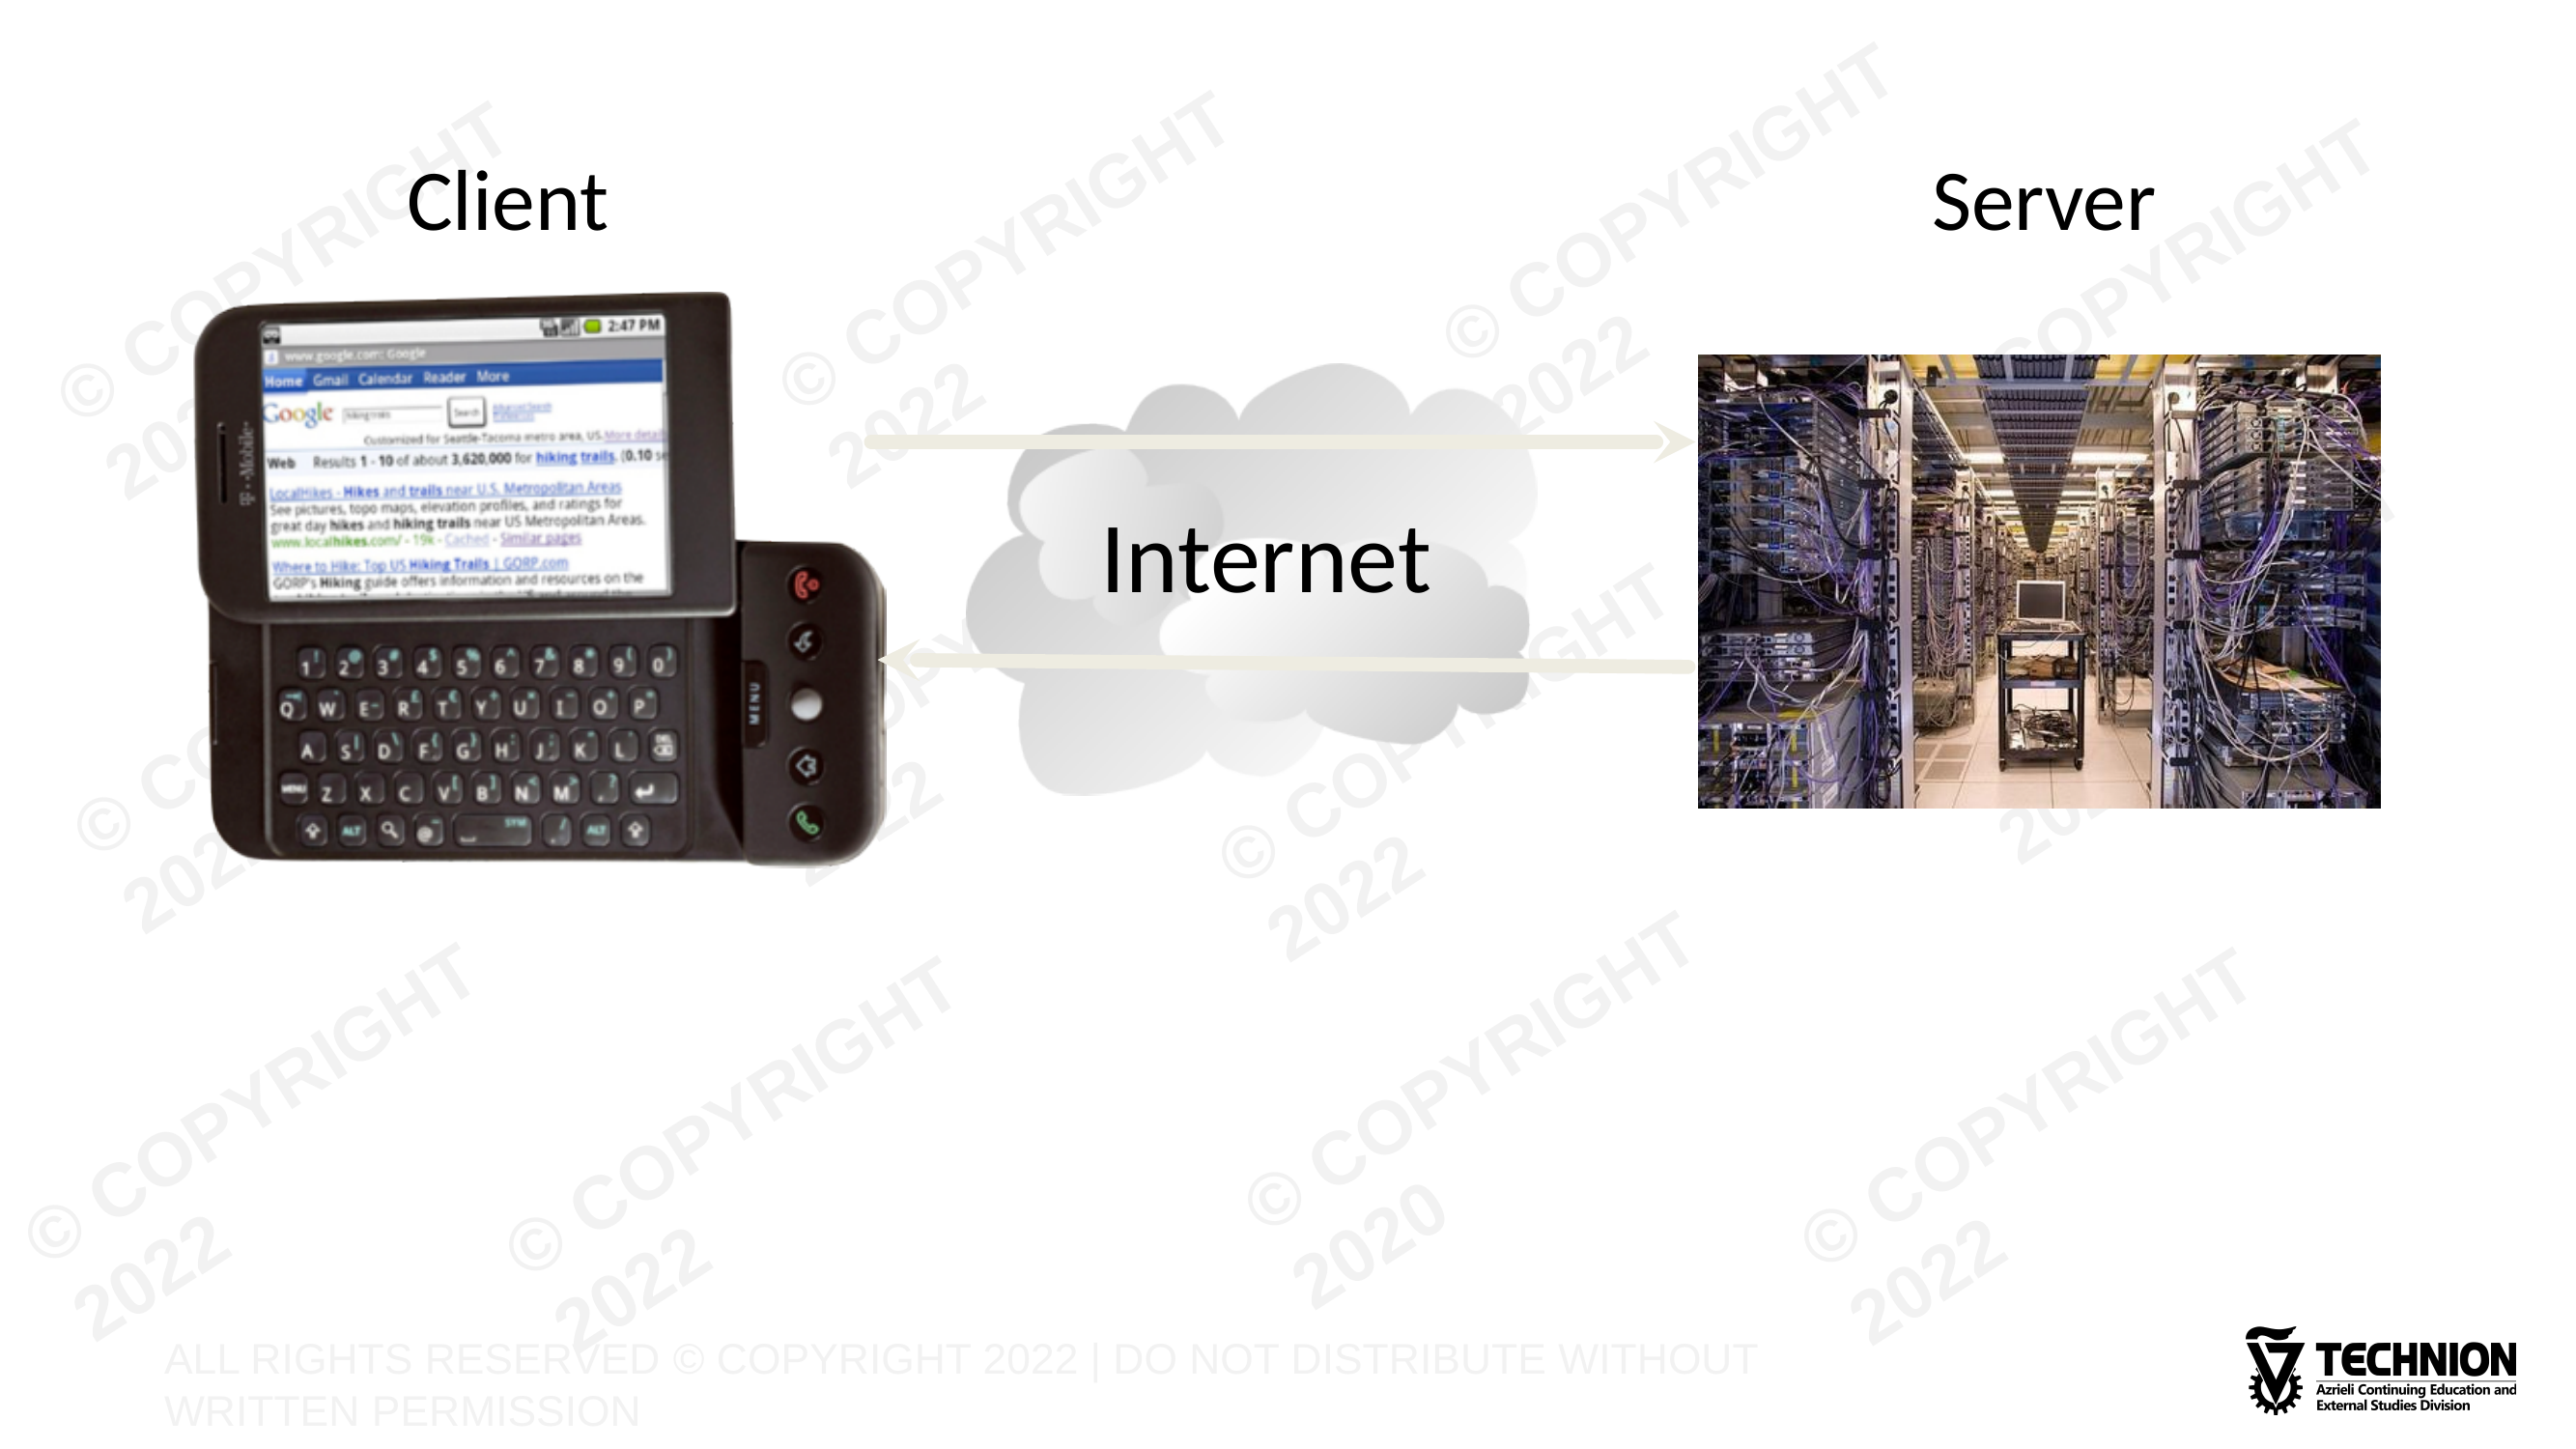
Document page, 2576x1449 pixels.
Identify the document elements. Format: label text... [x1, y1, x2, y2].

picture [193, 292, 887, 868]
picture [966, 442, 1538, 660]
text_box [877, 660, 1689, 668]
picture [966, 668, 1538, 796]
text_box Server [1914, 138, 2173, 254]
text_box Client [392, 138, 624, 254]
picture [966, 363, 1538, 441]
picture [1698, 355, 2381, 809]
